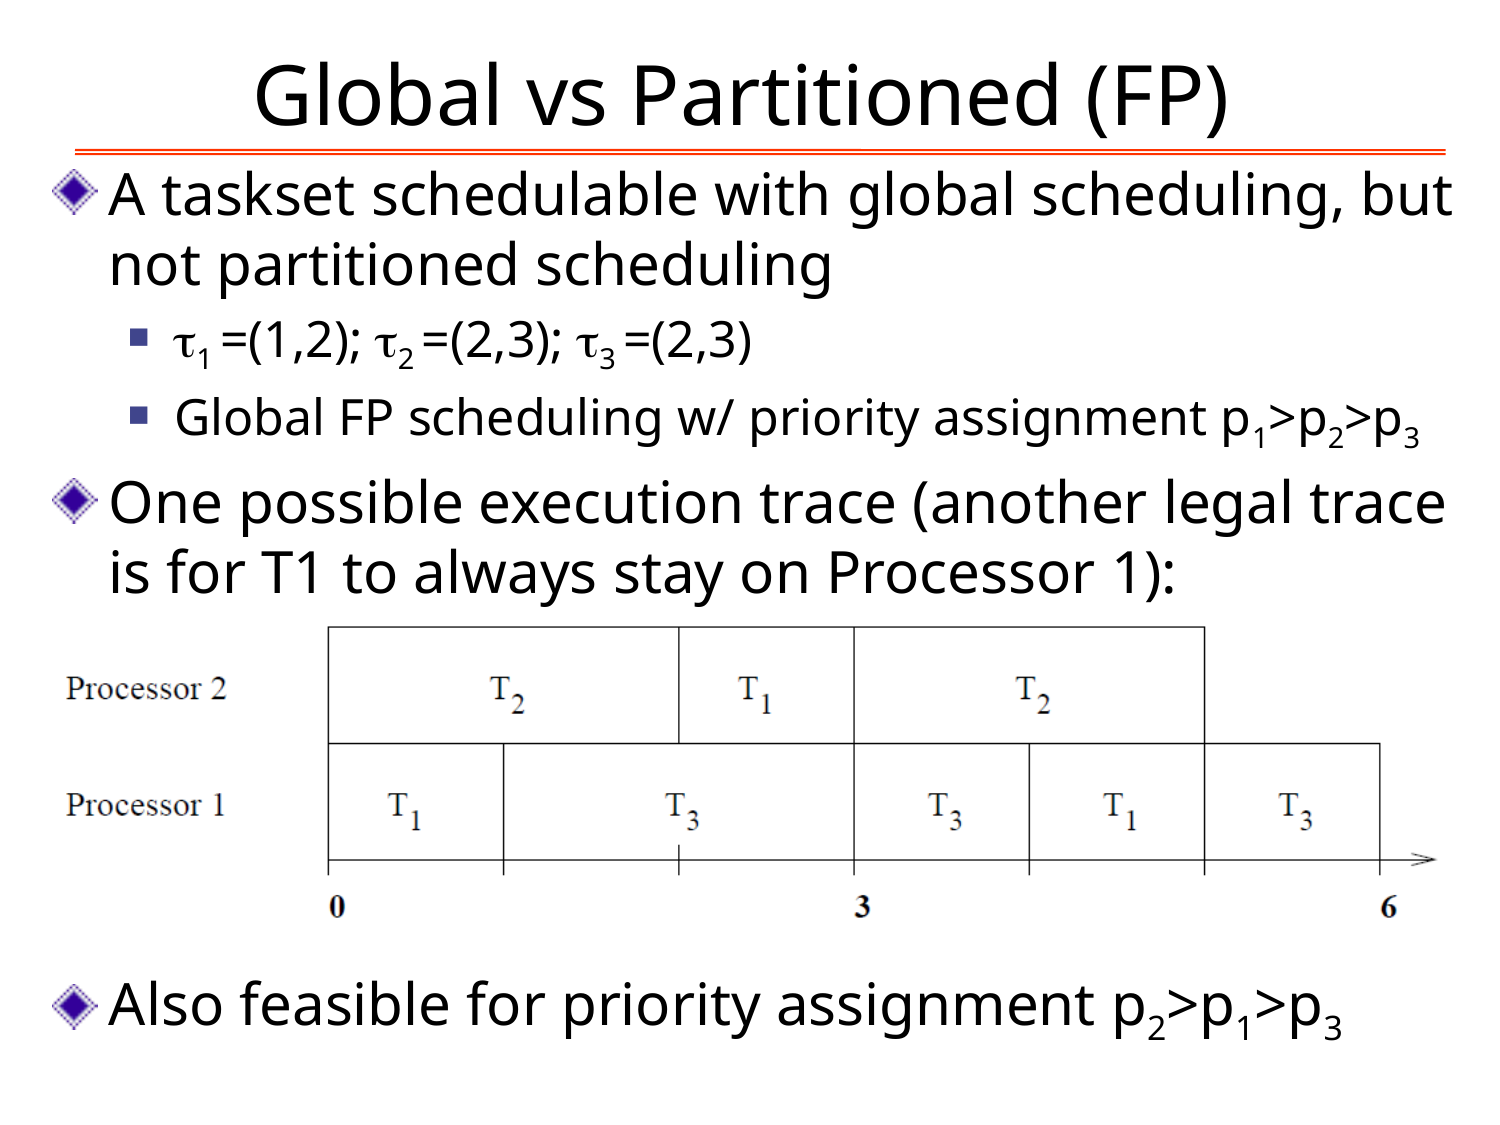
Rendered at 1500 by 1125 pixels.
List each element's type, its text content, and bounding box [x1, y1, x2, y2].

title Global vs Partitioned (FP) [37, 24, 1446, 149]
picture [65, 612, 1446, 930]
list A taskset schedulable with global scheduling, but not partitioned scheduling t1 =(1,2); t2 =(2,3); t3 =(2,3) Global FP scheduling w/ priority assignment p1>p2>p3 One possible execution trace (another legal trace is for T1 to always stay on Processor 1): Also feasible for priority assignment p2>p1>p3 [37, 149, 1475, 576]
picture [52, 984, 98, 1030]
picture [52, 169, 98, 215]
picture [52, 478, 98, 524]
